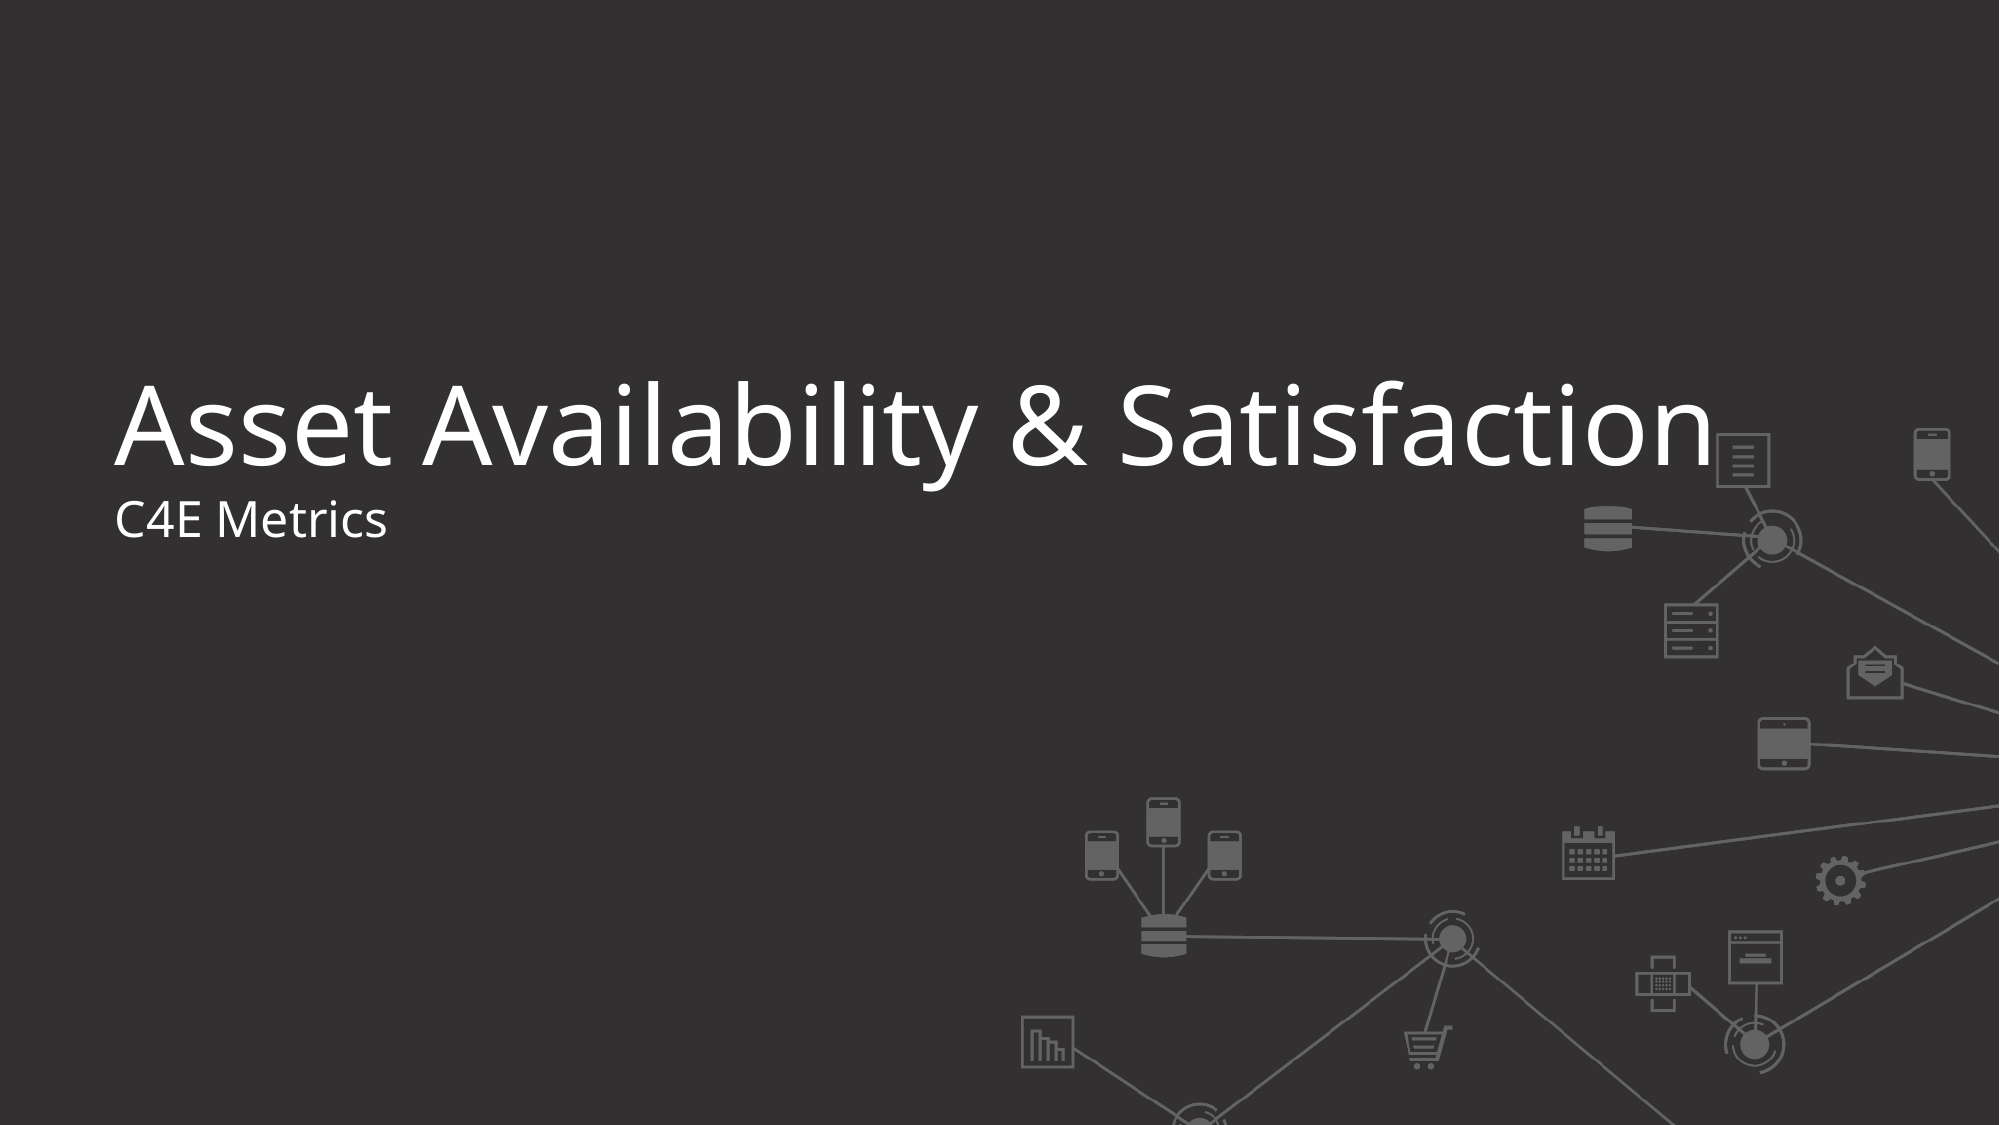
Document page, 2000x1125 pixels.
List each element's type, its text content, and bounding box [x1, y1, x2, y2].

title Asset Availability & Satisfaction C4E Metrics [99, 342, 1898, 563]
